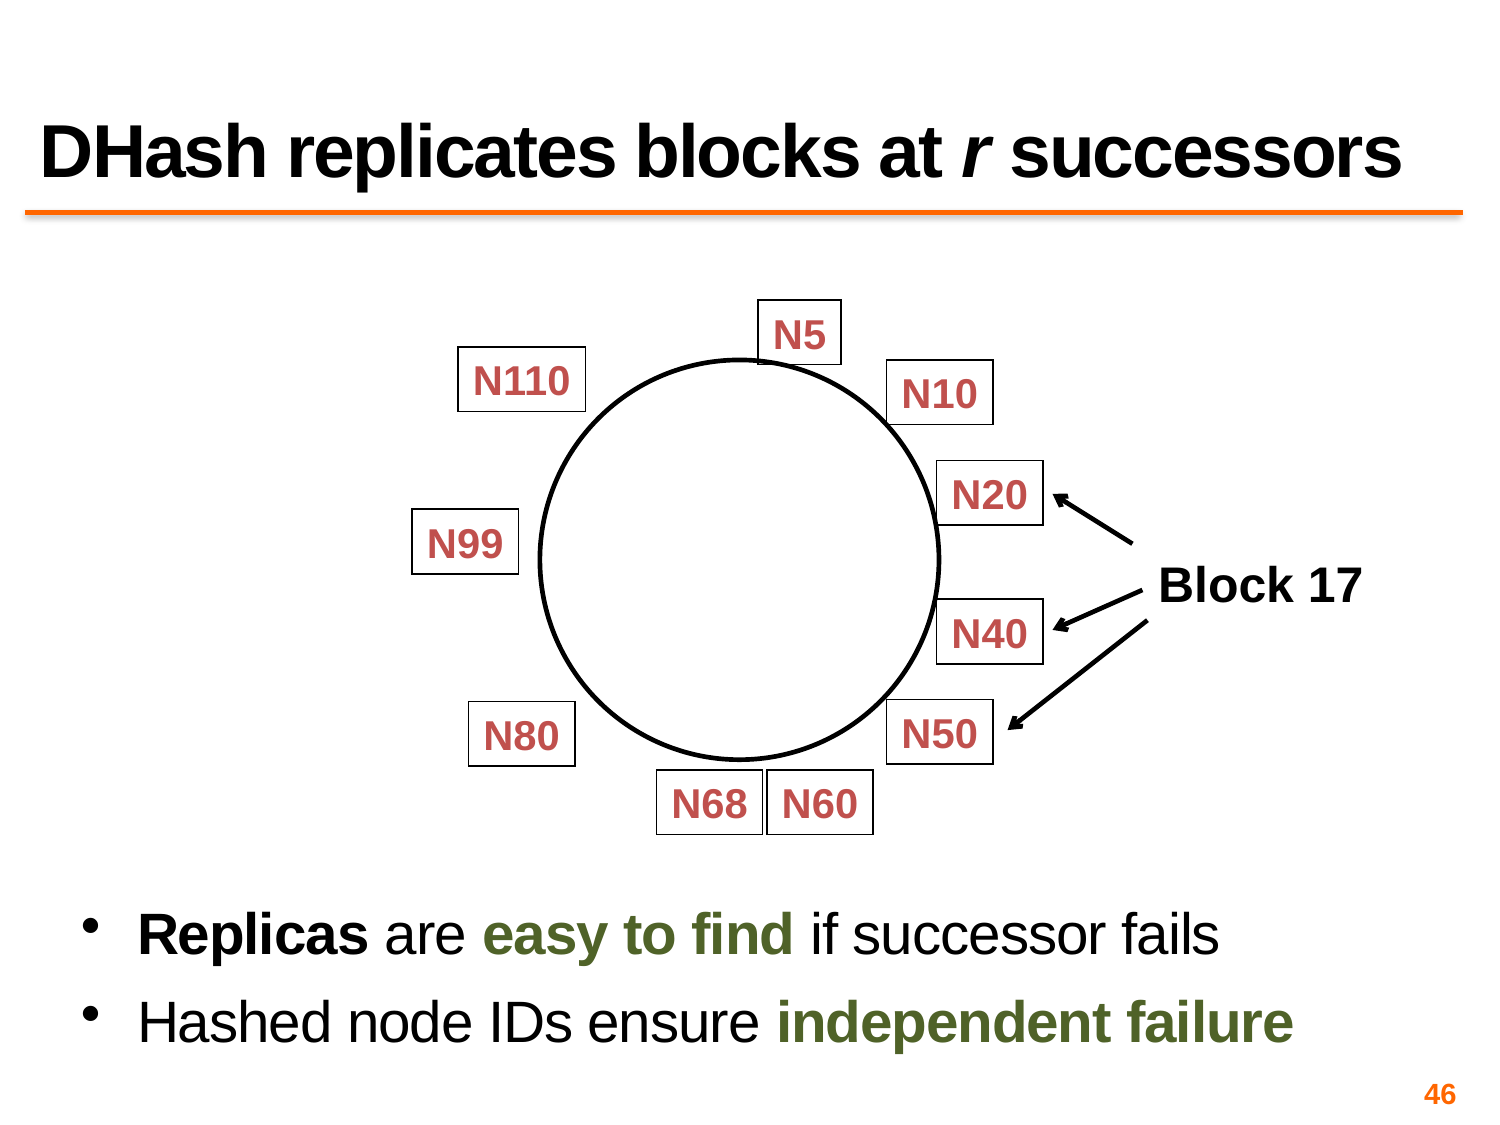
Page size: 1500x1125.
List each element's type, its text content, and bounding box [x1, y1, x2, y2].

title DHash replicates blocks at r successors [24, 24, 1463, 201]
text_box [414, 299, 1403, 832]
list Replicas are easy to find if successor fails Hashed node IDs ensure independent failure [74, 898, 1463, 1063]
slide_number 46 [1112, 1074, 1463, 1110]
